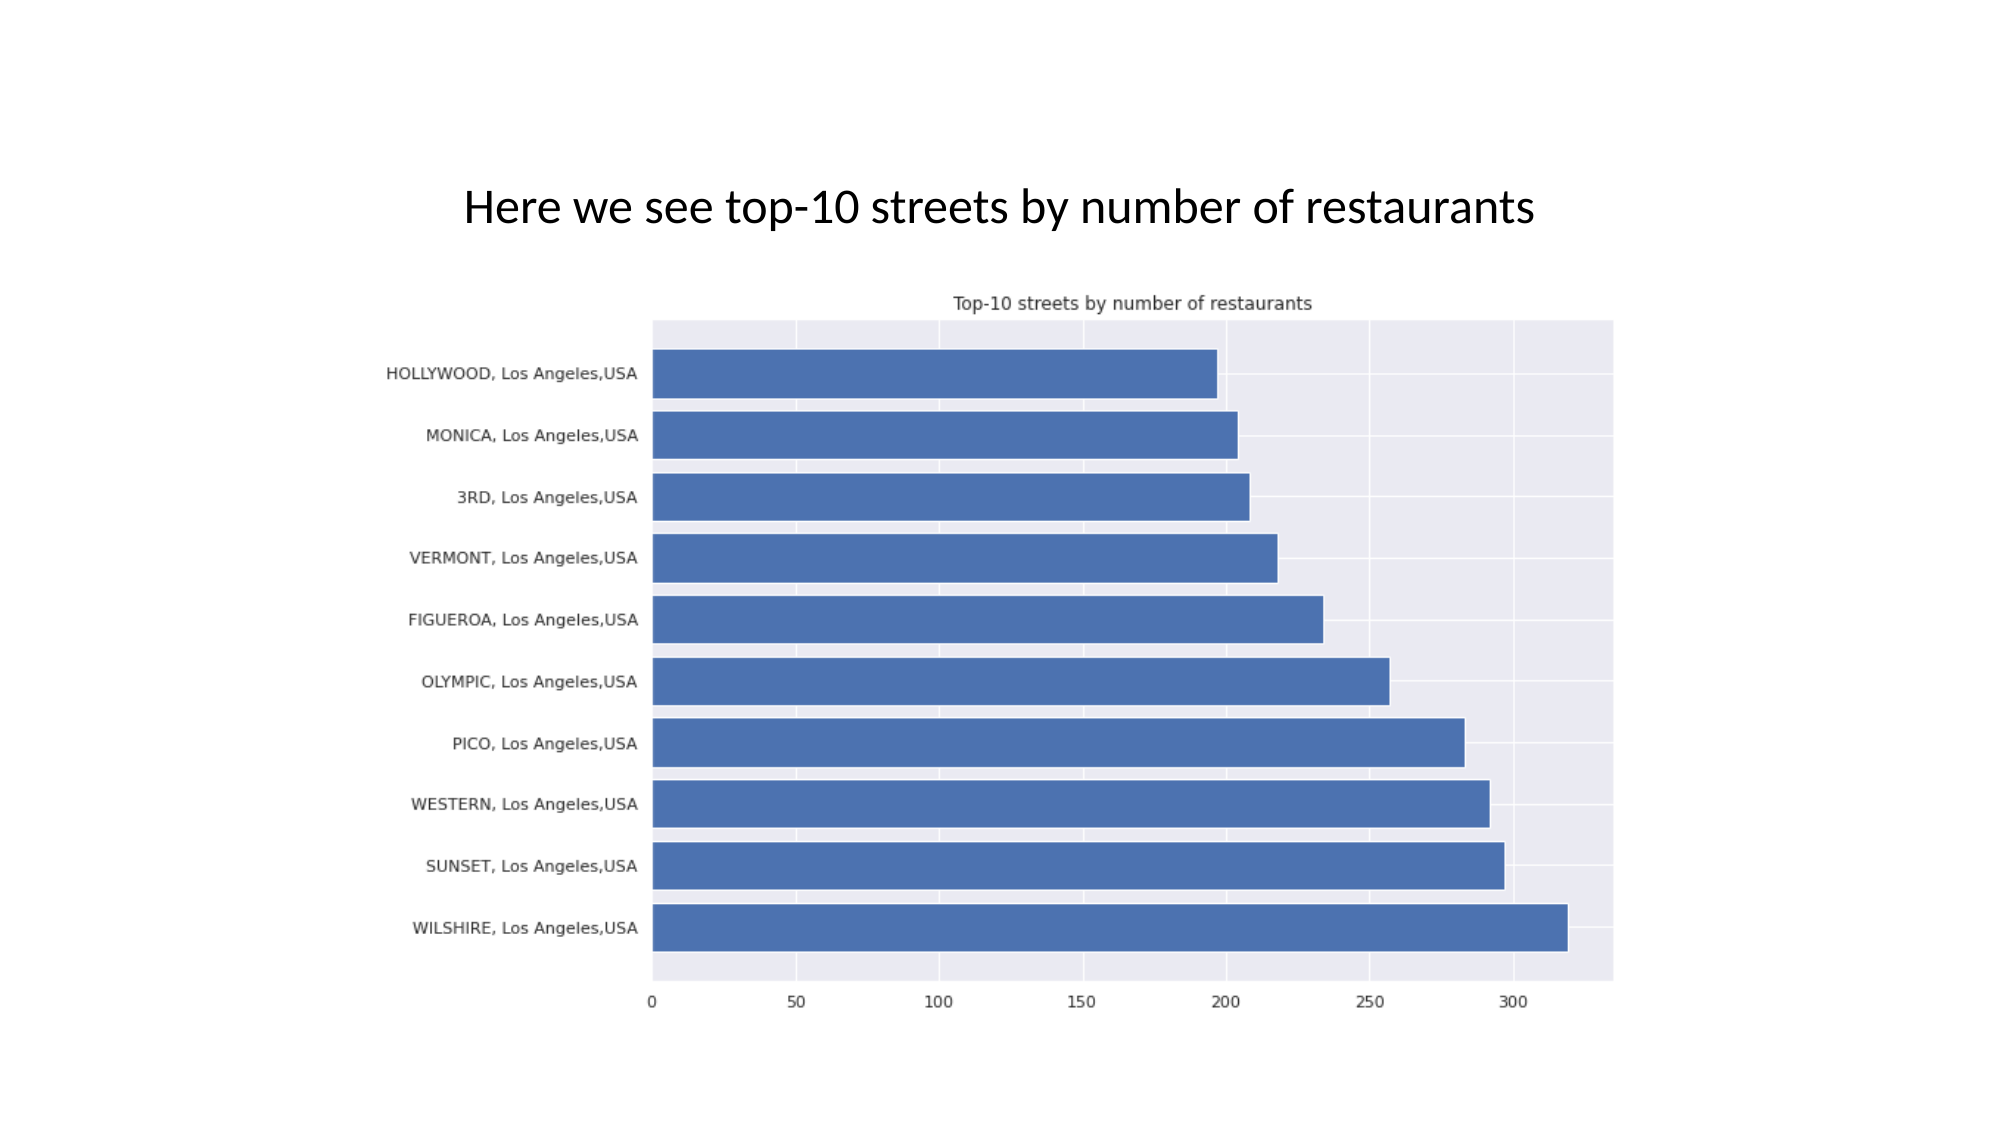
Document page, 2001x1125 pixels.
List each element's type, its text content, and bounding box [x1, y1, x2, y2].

text_box Here we see top-10 streets by number of restaurants [449, 165, 1551, 241]
picture [376, 285, 1624, 1021]
